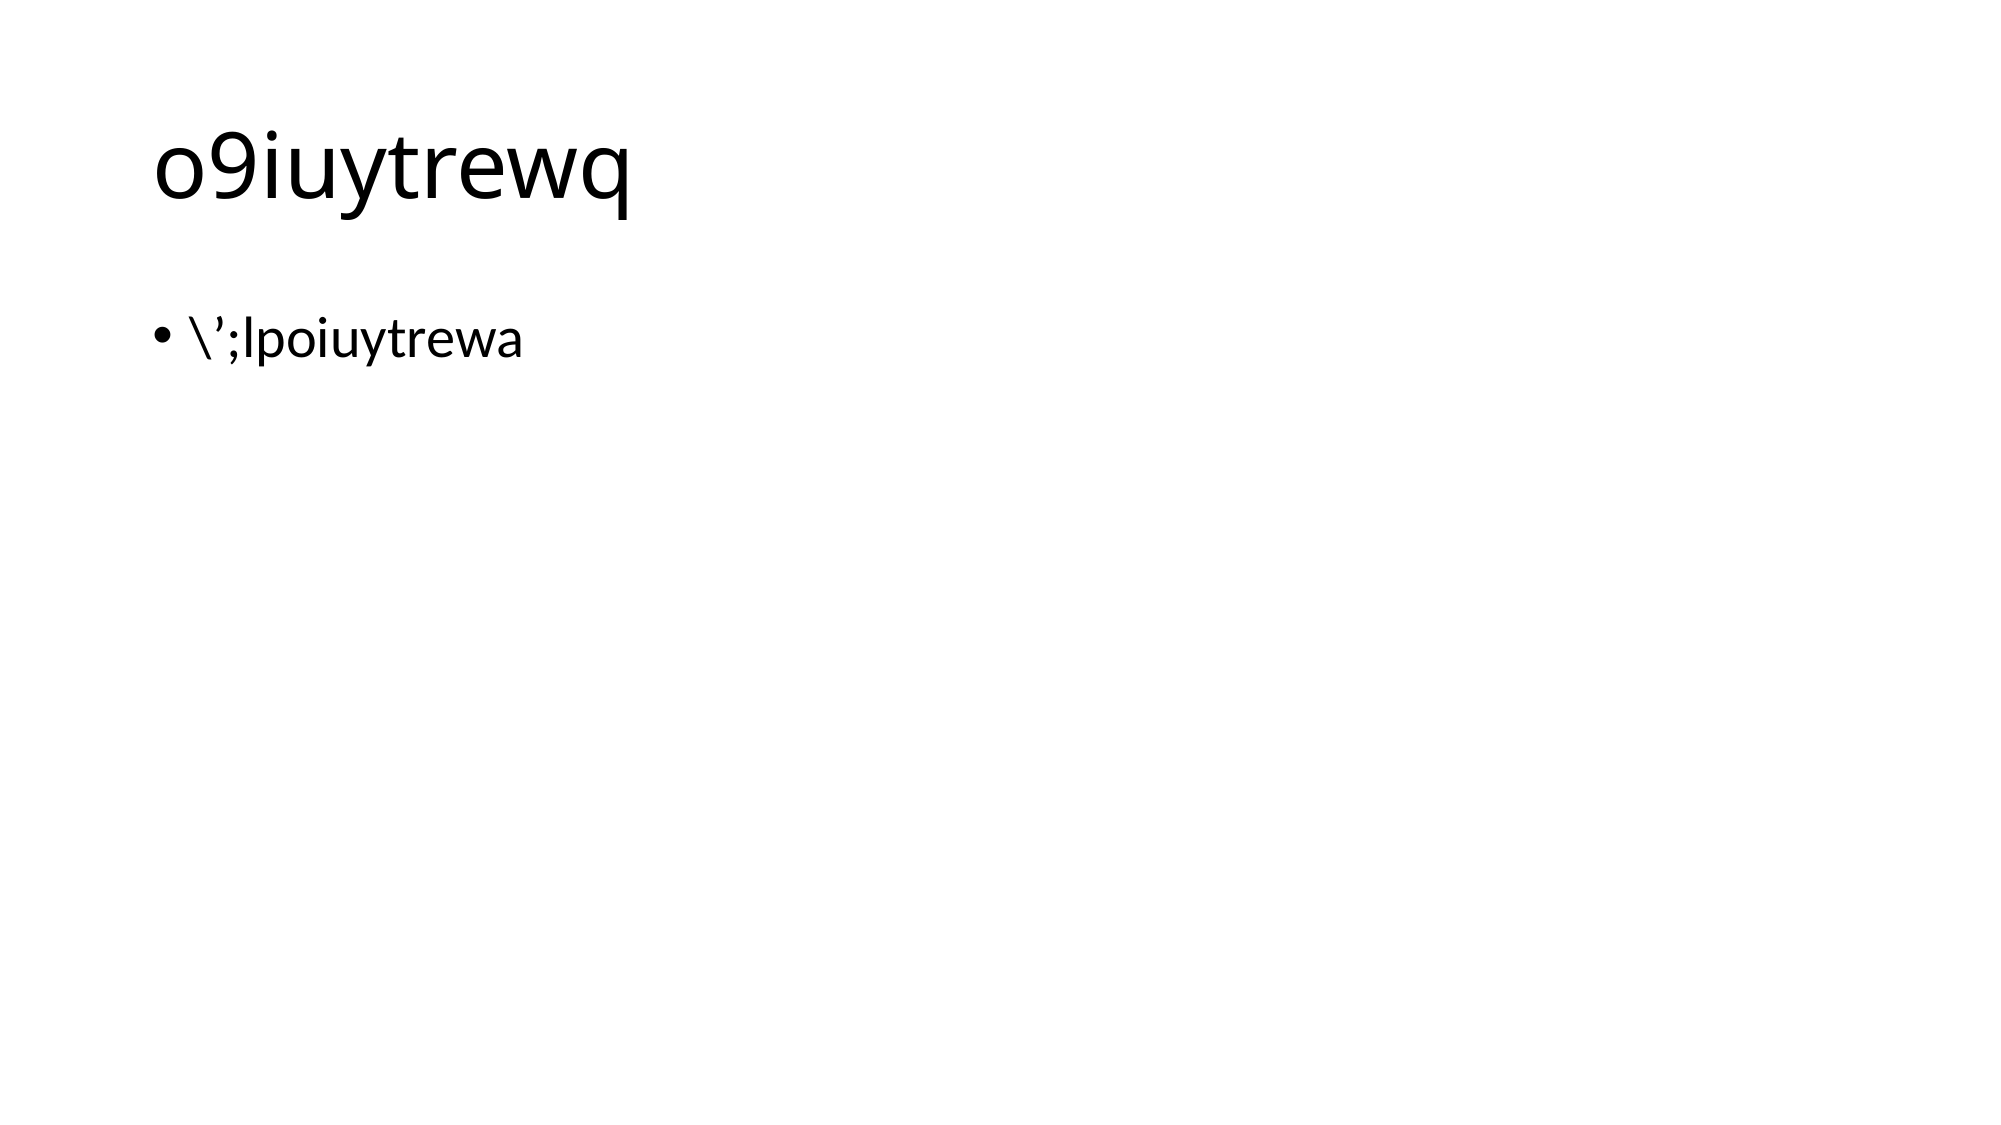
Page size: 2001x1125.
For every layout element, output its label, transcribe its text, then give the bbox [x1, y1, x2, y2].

list \’;lpoiuytrewa [137, 299, 1863, 1014]
title o9iuytrewq [137, 59, 1863, 278]
